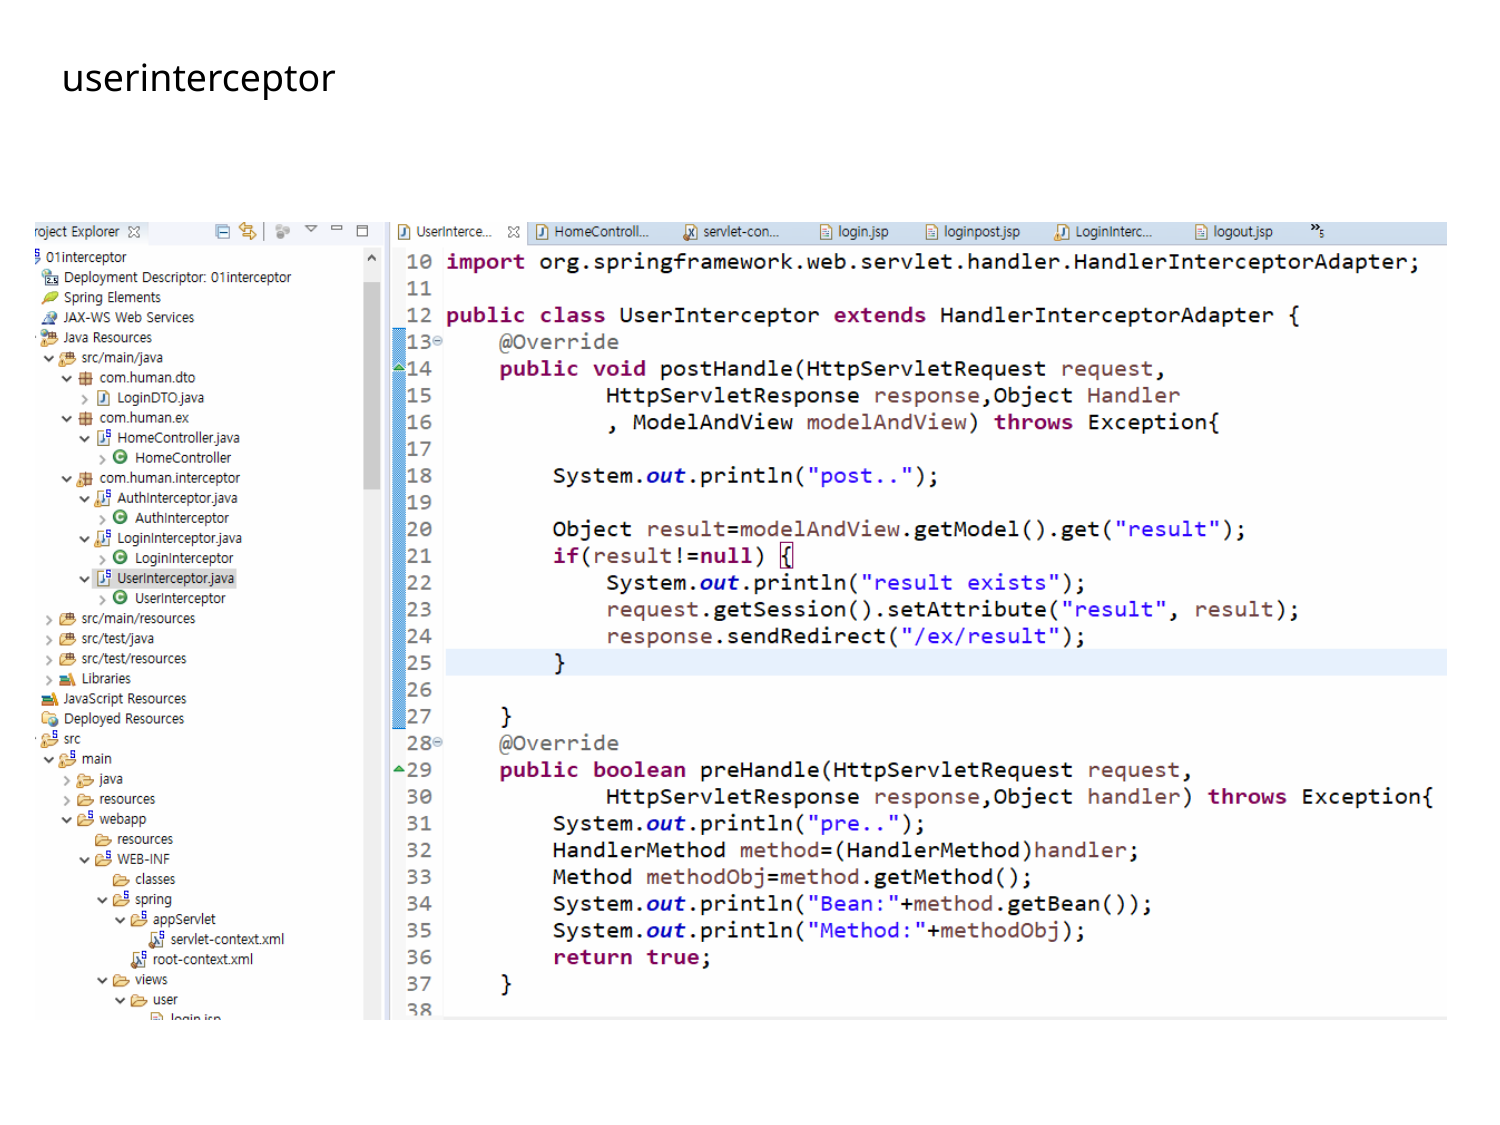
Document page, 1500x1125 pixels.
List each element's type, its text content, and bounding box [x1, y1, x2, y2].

picture [34, 222, 1447, 1020]
text_box userinterceptor [46, 46, 598, 107]
